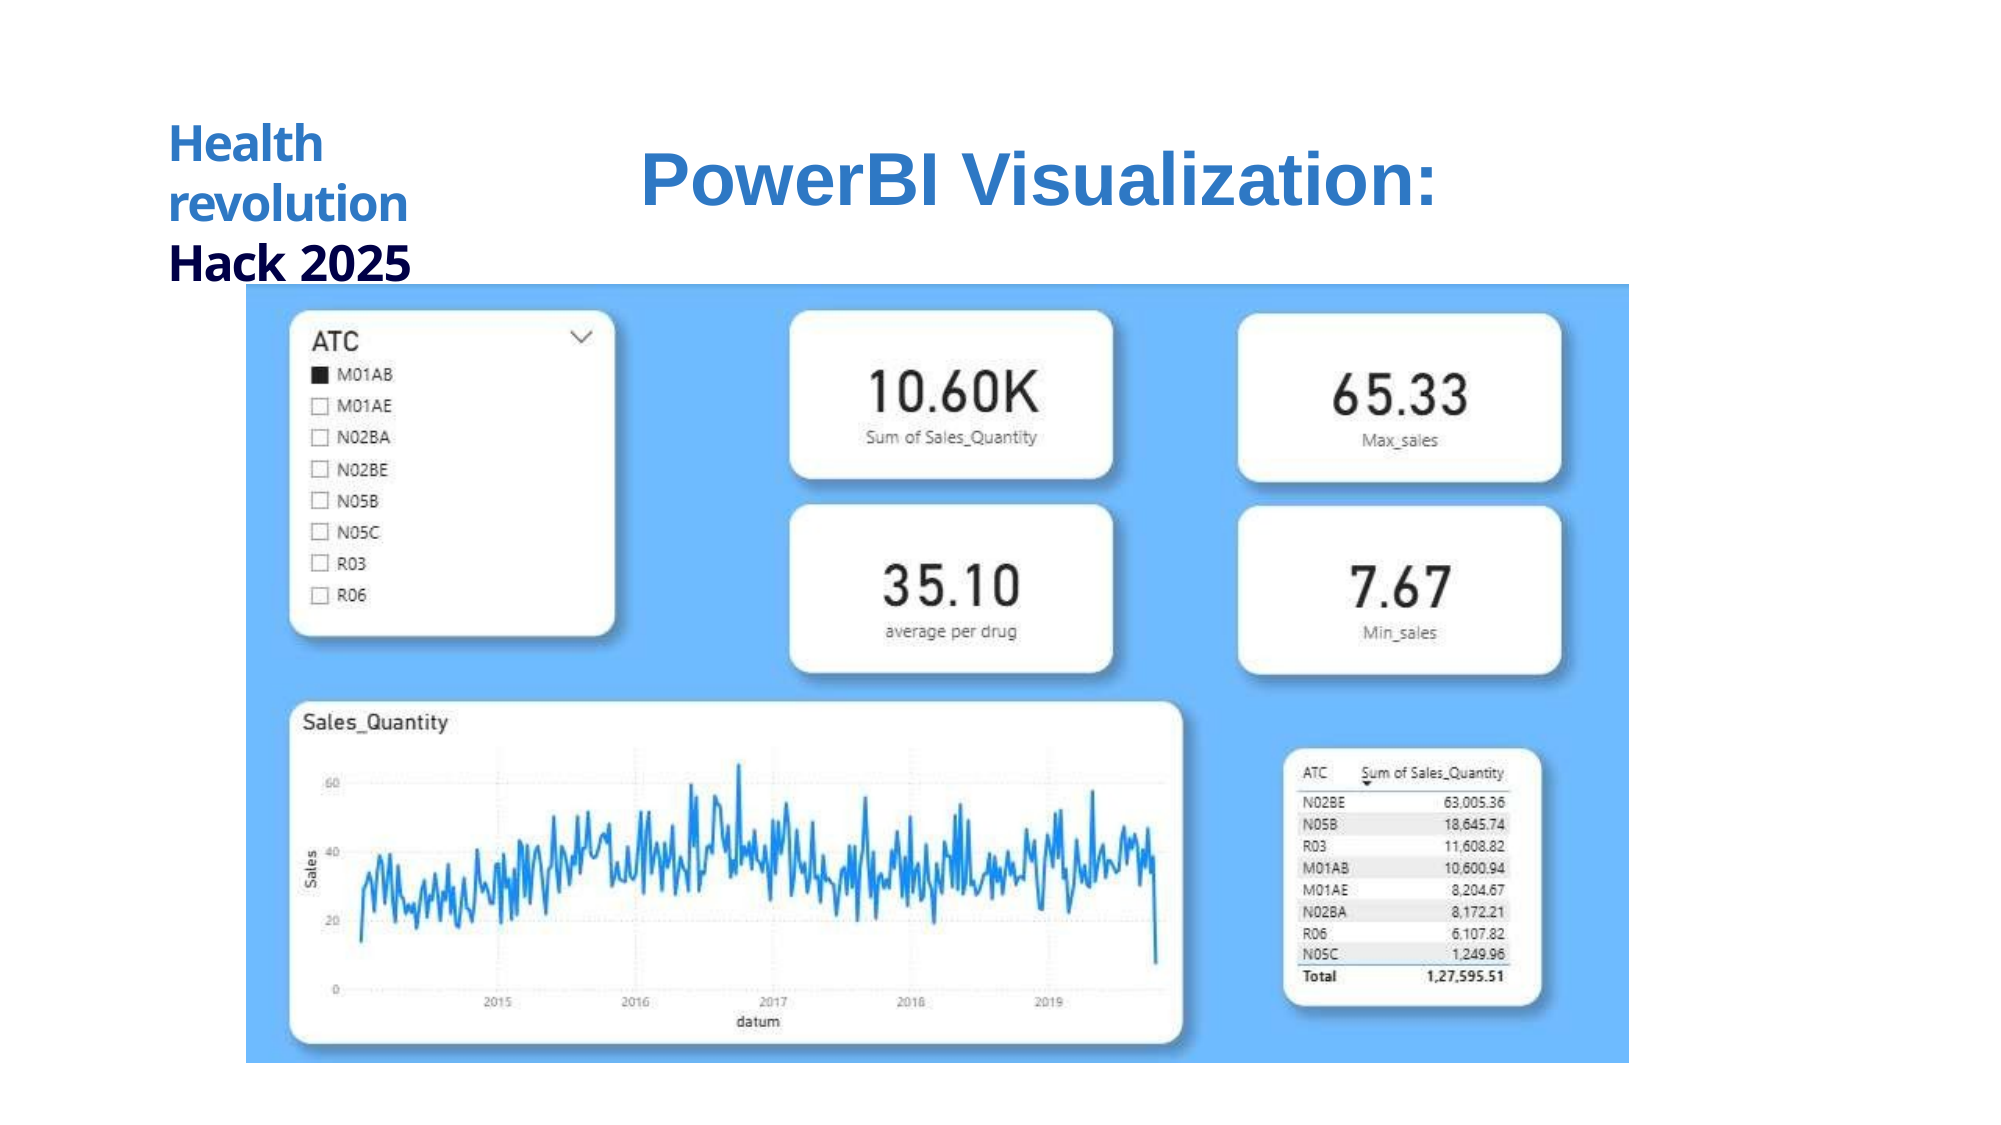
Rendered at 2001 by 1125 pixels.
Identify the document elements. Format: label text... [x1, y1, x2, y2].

text_box PowerBI Visualization: [638, 128, 1447, 221]
picture [245, 284, 1630, 1063]
title Health revolution Hack 2025 [165, 109, 553, 299]
